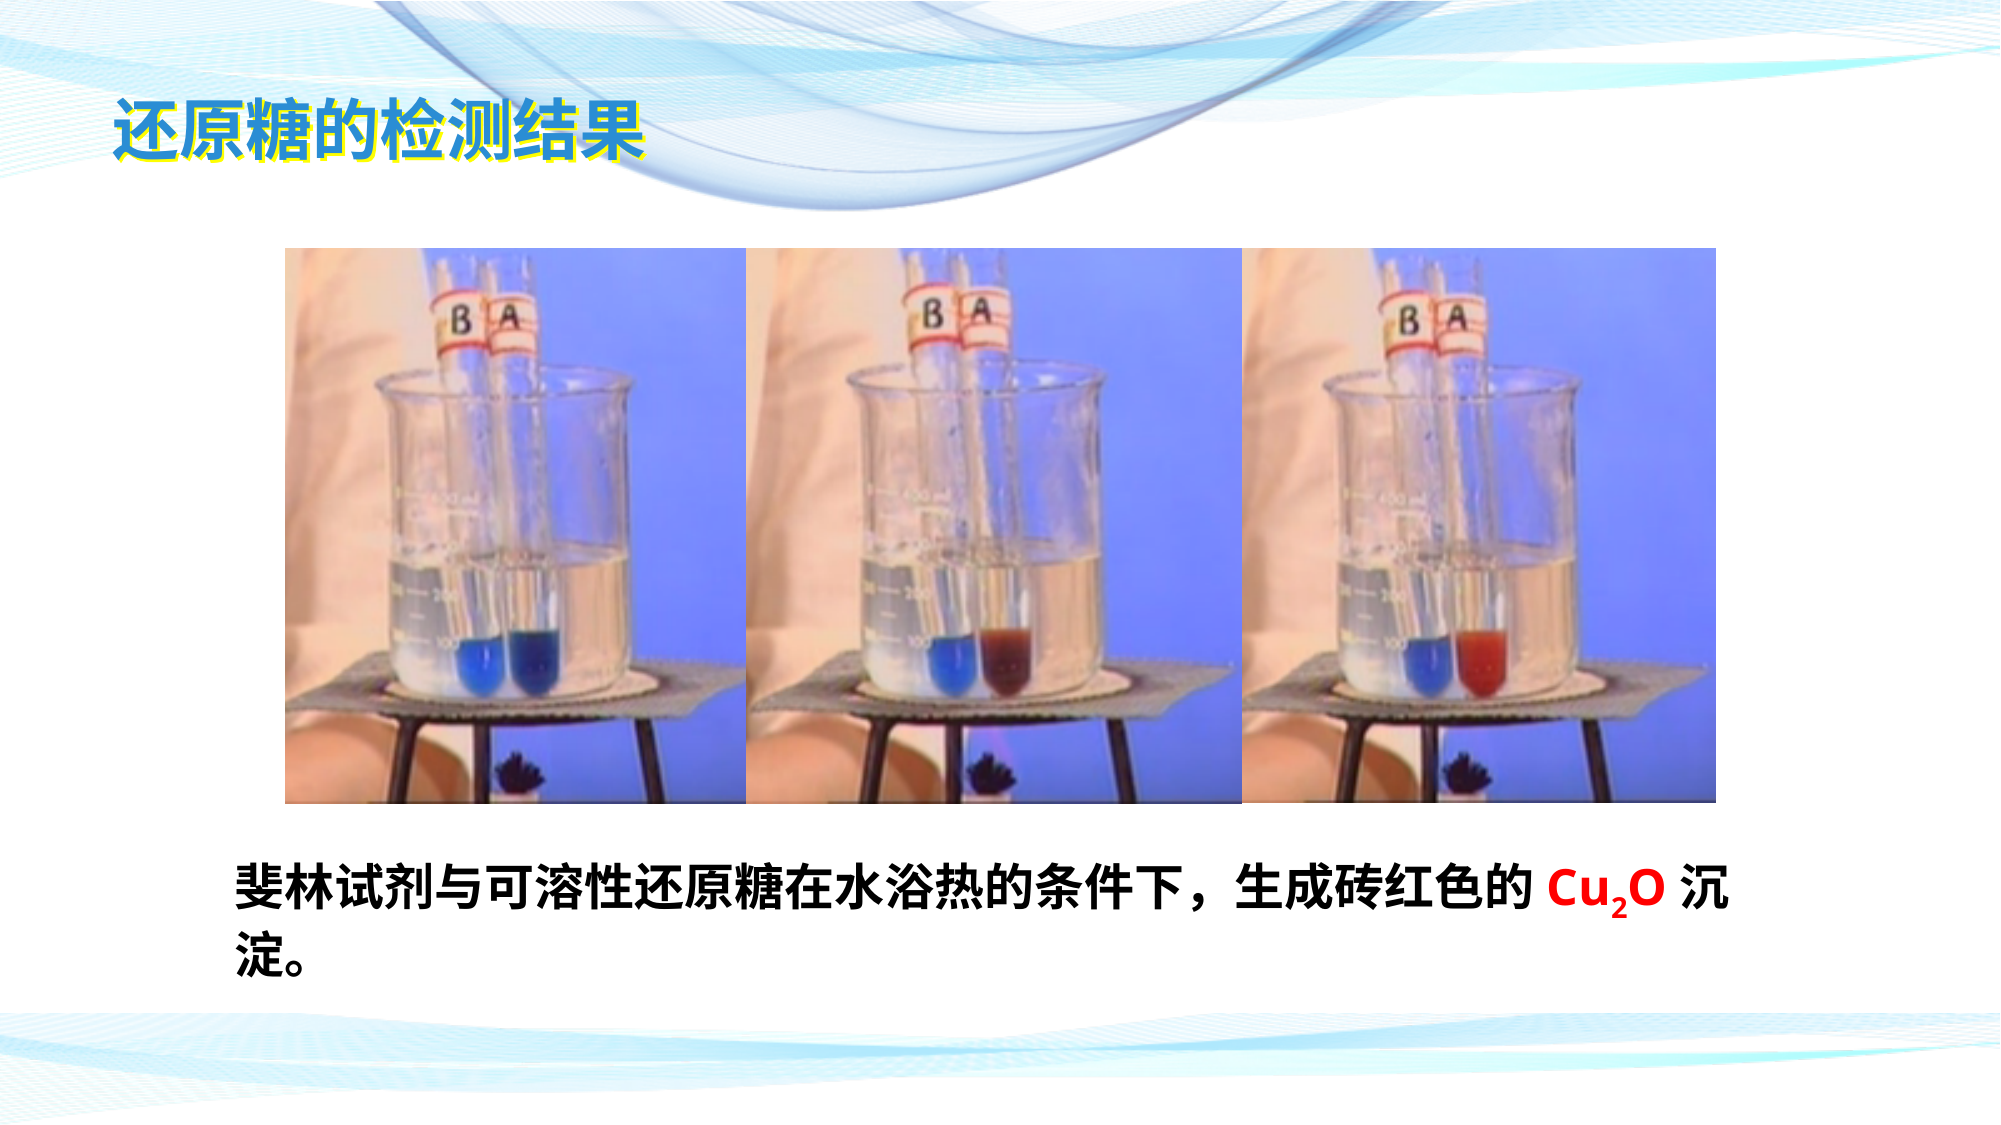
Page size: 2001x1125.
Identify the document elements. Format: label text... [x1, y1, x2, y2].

text_box 斐林试剂与可溶性还原糖在水浴热的条件下，生成砖红色的Cu2O沉淀。 [219, 848, 1771, 992]
picture [0, 0, 2000, 804]
picture [0, 1013, 2000, 1125]
text_box 还原糖的检测结果 [33, 80, 726, 176]
